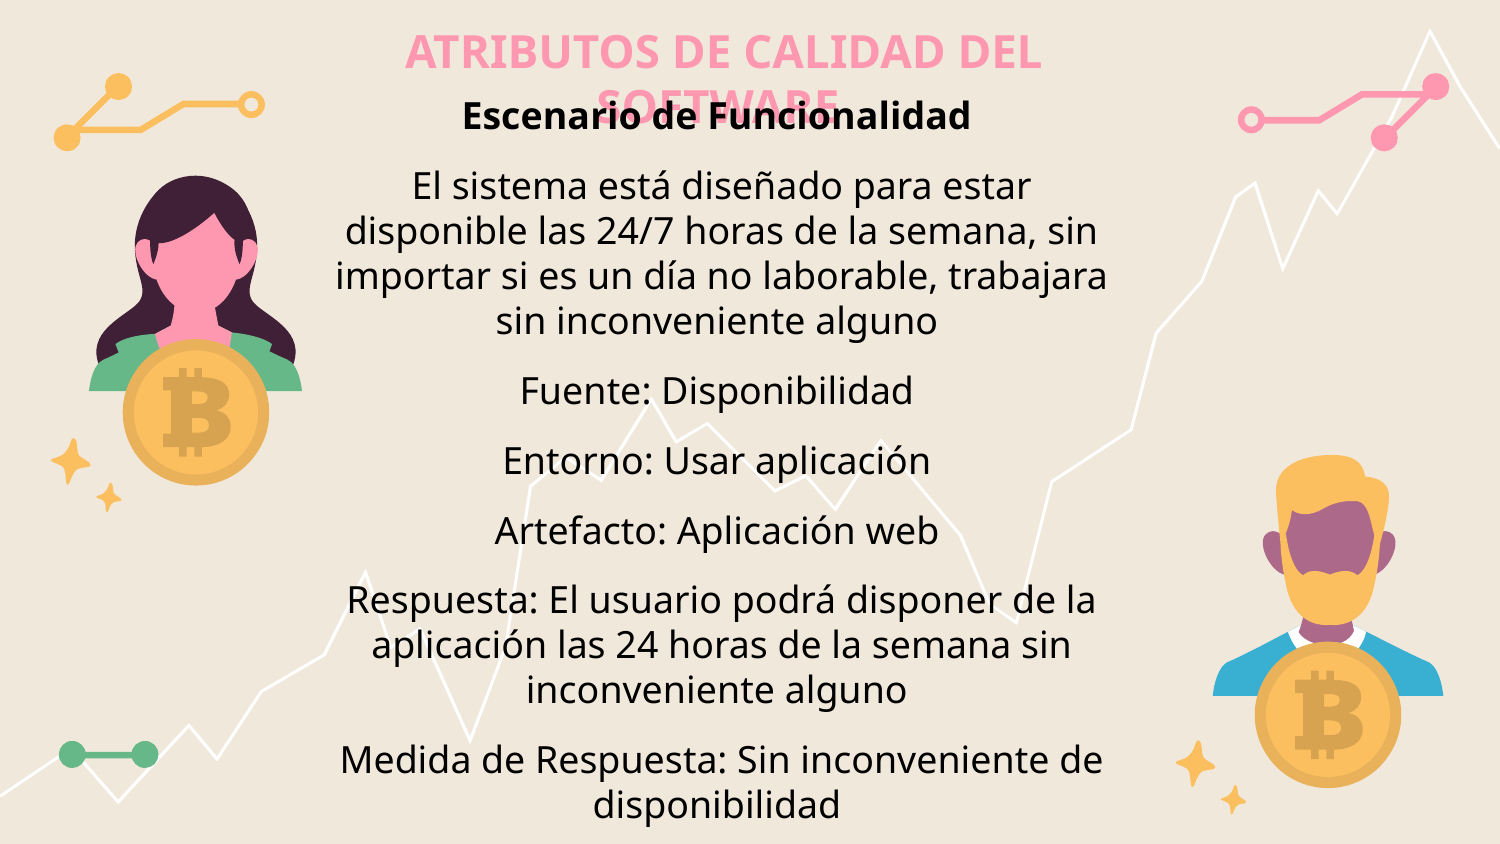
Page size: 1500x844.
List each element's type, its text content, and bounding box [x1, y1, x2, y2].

text_box Escenario de Funcionalidad El sistema está diseñado para estar disponible las 24/7 horas de la semana, sin importar si es un día no laborable, trabajara sin inconveniente alguno Fuente: Disponibilidad Entorno: Usar aplicación Artefacto: Aplicación web Respuesta: El usuario podrá disponer de la aplicación las 24 horas de la semana sin inconveniente alguno Medida de Respuesta: Sin inconveniente de disponibilidad [309, 76, 1135, 837]
subtitle ATRIBUTOS DE CALIDAD DEL SOFTWARE [311, 7, 1137, 92]
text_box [45, 433, 126, 516]
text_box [80, 175, 312, 486]
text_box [1212, 454, 1444, 789]
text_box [1170, 736, 1250, 818]
